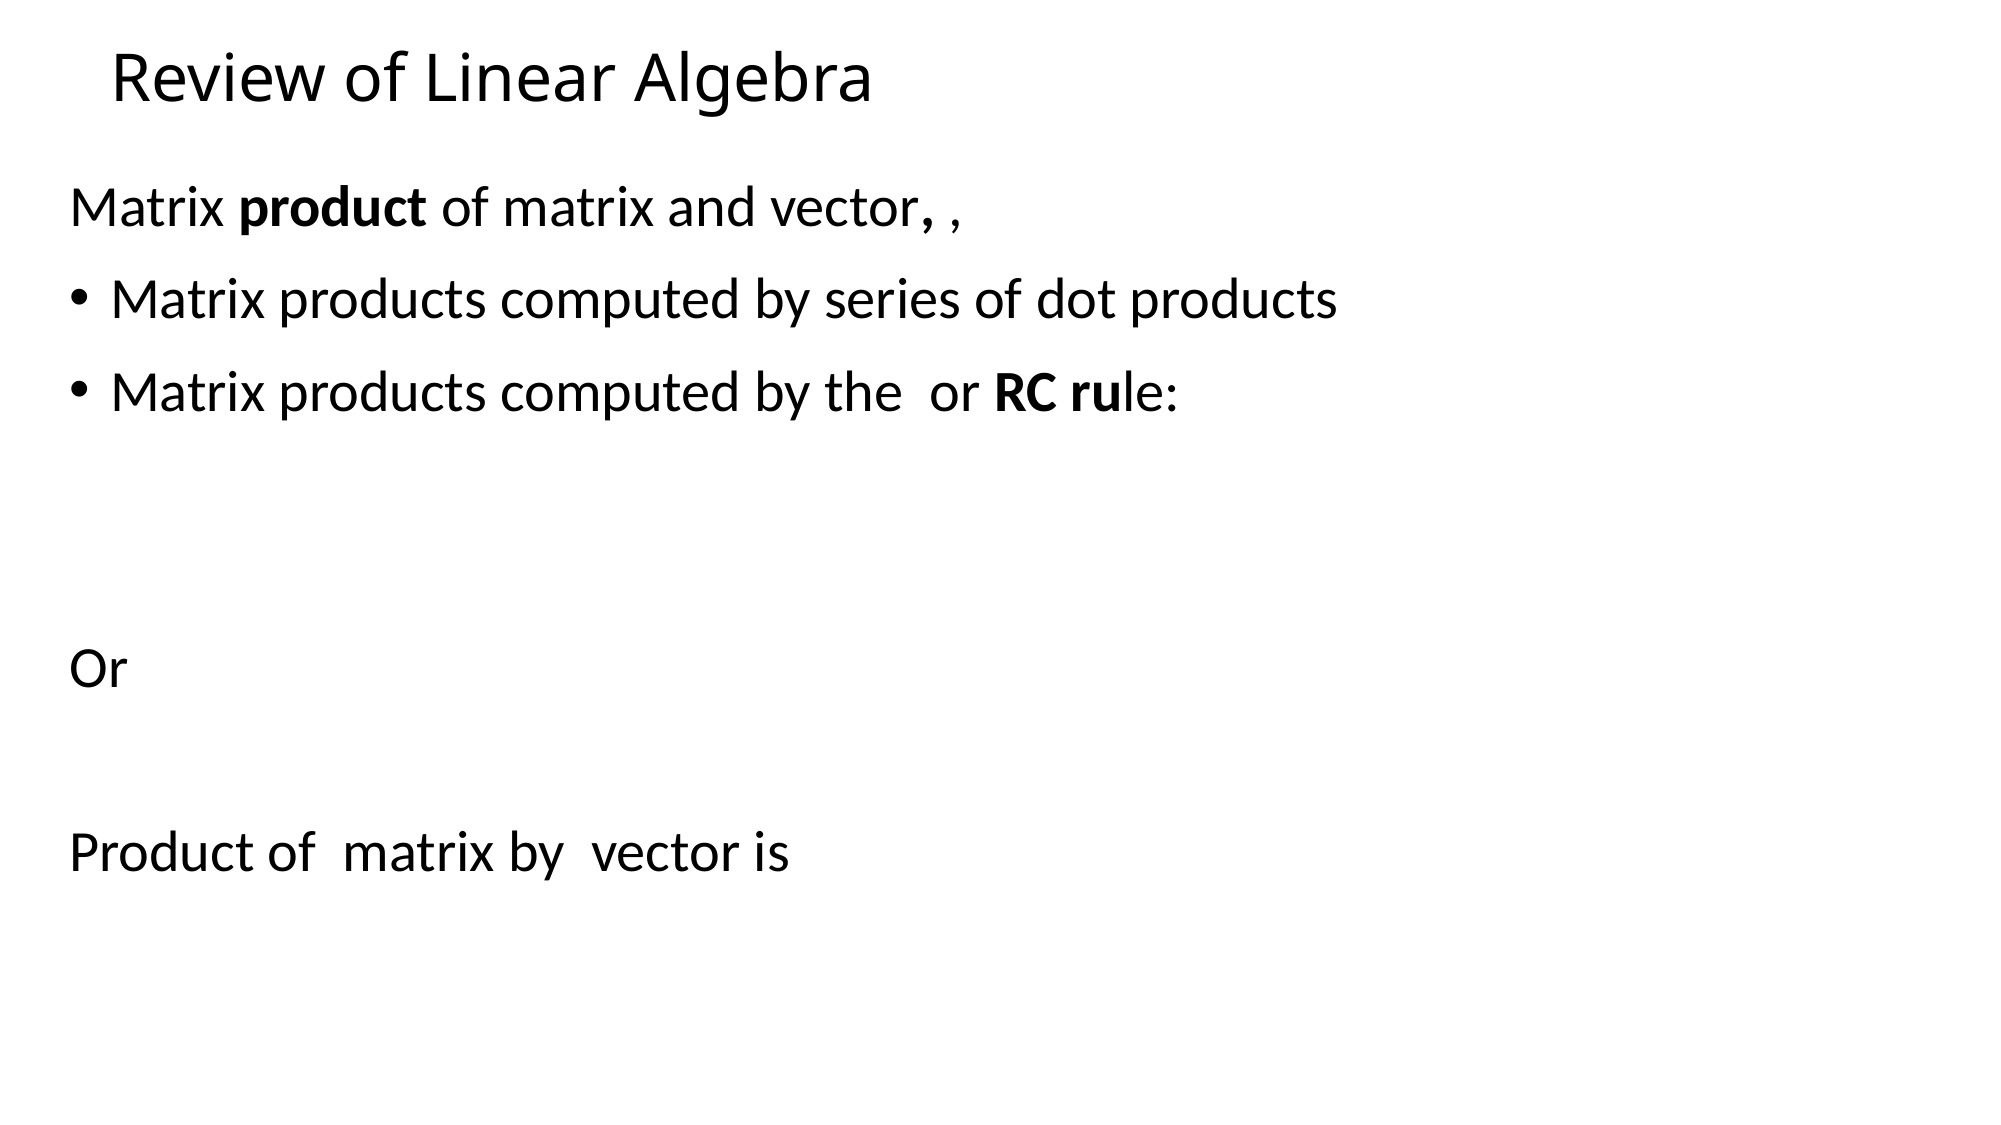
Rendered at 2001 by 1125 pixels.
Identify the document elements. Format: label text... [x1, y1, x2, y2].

title Review of Linear Algebra [95, 36, 1821, 124]
